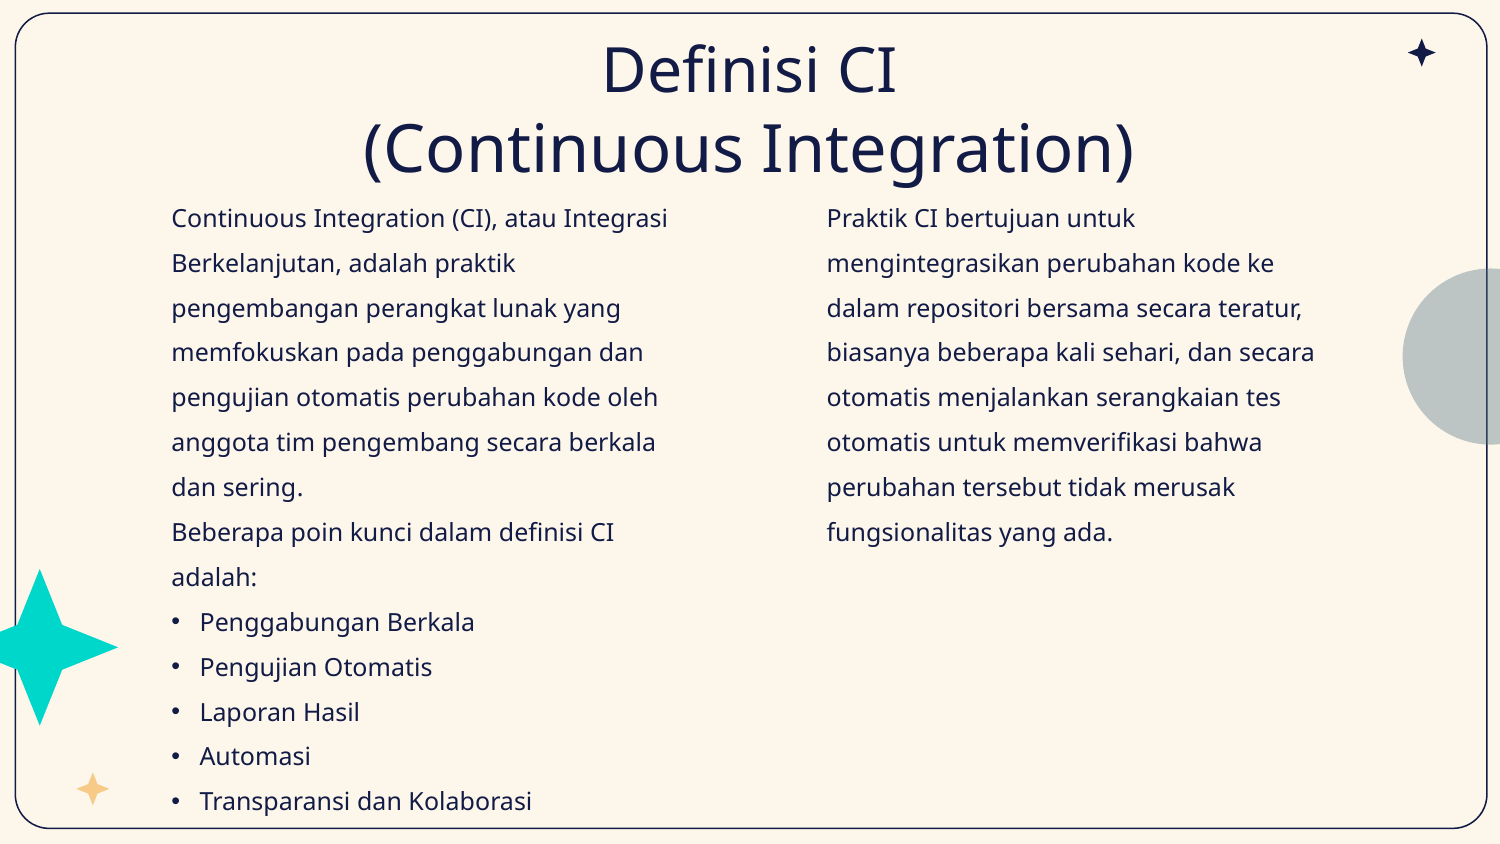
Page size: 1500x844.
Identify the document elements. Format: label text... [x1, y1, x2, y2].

title Definisi CI (Continuous Integration) [118, 15, 1382, 110]
subtitle Continuous Integration (CI), atau Integrasi Berkelanjutan, adalah praktik pengembangan perangkat lunak yang memfokuskan pada penggabungan dan pengujian otomatis perubahan kode oleh anggota tim pengembang secara berkala dan sering. Beberapa poin kunci dalam definisi CI adalah: Penggabungan Berkala Pengujian Otomatis Laporan Hasil Automasi Transparansi dan Kolaborasi [156, 172, 689, 813]
subtitle Praktik CI bertujuan untuk mengintegrasikan perubahan kode ke dalam repositori bersama secara teratur, biasanya beberapa kali sehari, dan secara otomatis menjalankan serangkaian tes otomatis untuk memverifikasi bahwa perubahan tersebut tidak merusak fungsionalitas yang ada. [811, 172, 1344, 735]
